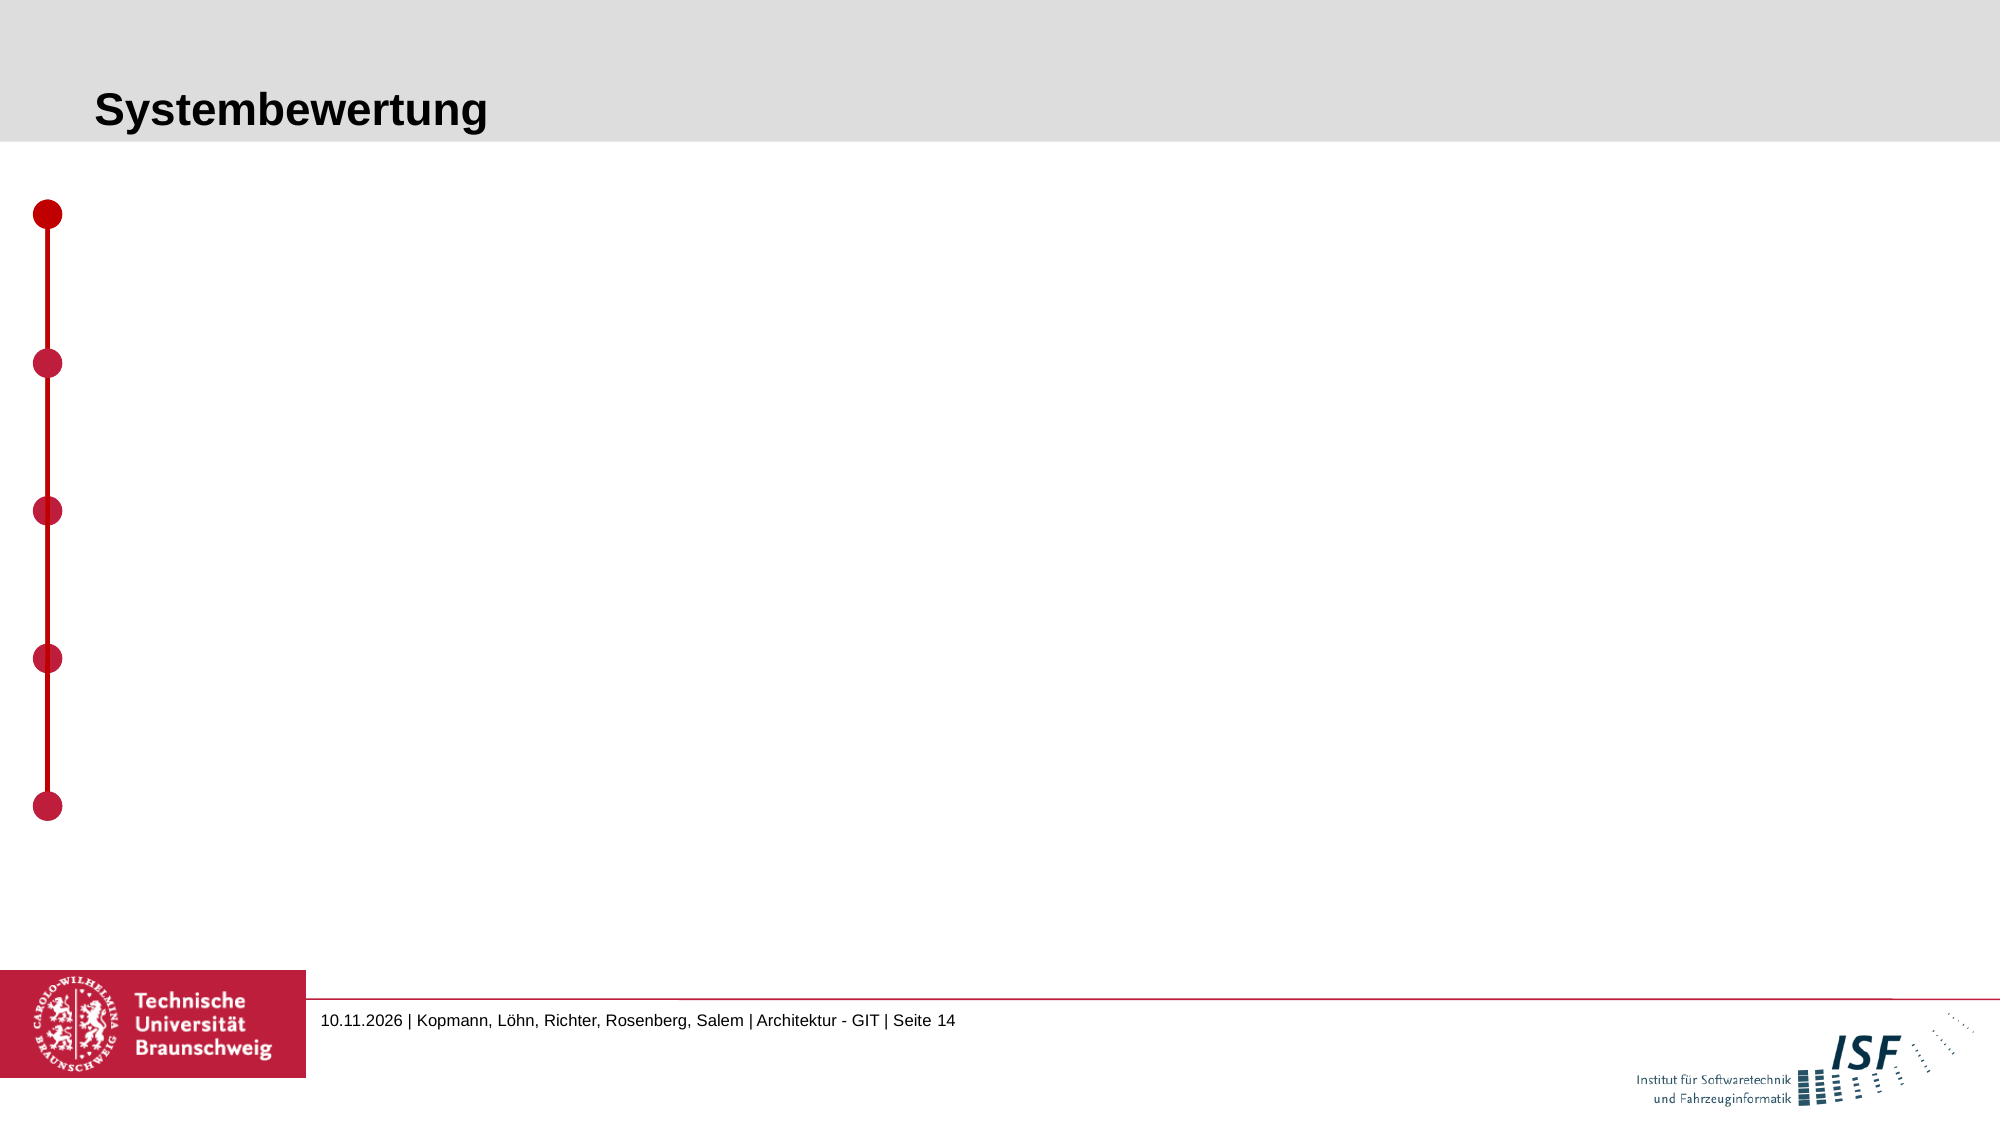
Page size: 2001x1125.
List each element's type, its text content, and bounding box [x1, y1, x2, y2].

text_box [30, 495, 42, 527]
picture [0, 970, 306, 1078]
text_box [30, 197, 65, 231]
picture [1634, 1012, 1974, 1107]
text_box [30, 790, 65, 823]
title Systembewertung [94, 18, 1927, 135]
text_box [54, 495, 65, 527]
text_box [54, 642, 65, 674]
text_box [30, 347, 42, 379]
text_box [54, 347, 65, 379]
text_box [30, 642, 42, 674]
